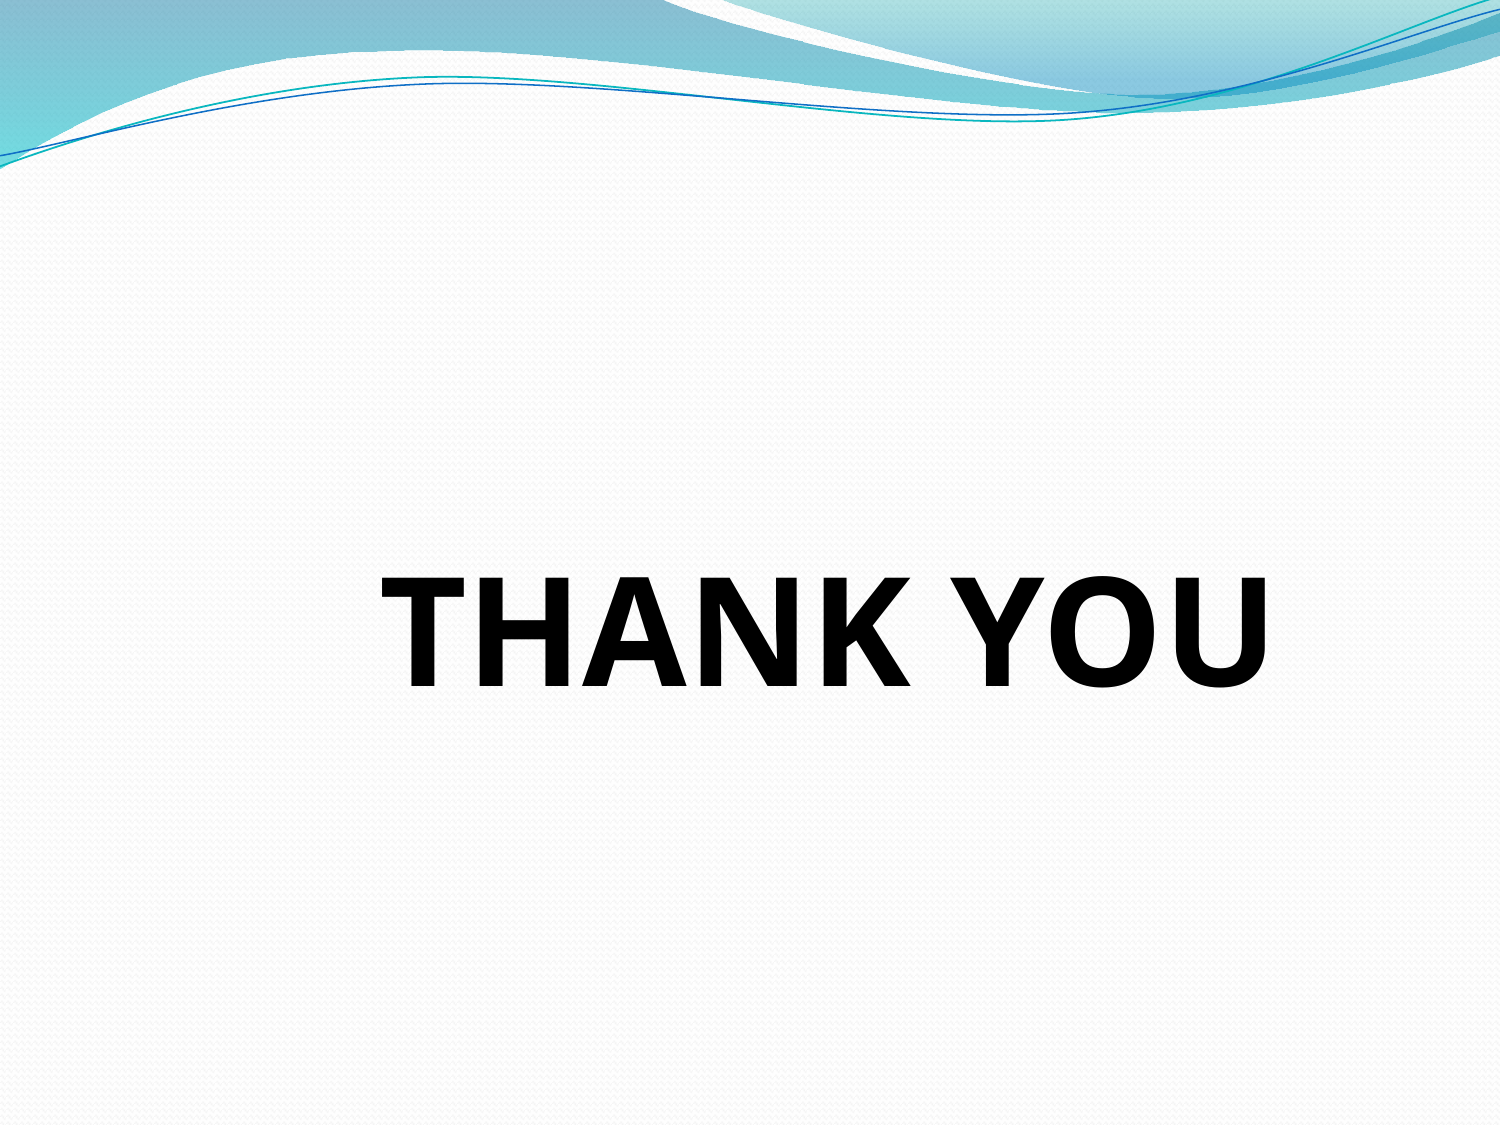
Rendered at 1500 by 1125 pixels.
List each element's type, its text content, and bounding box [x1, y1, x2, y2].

title THANK YOU [35, 58, 1386, 717]
